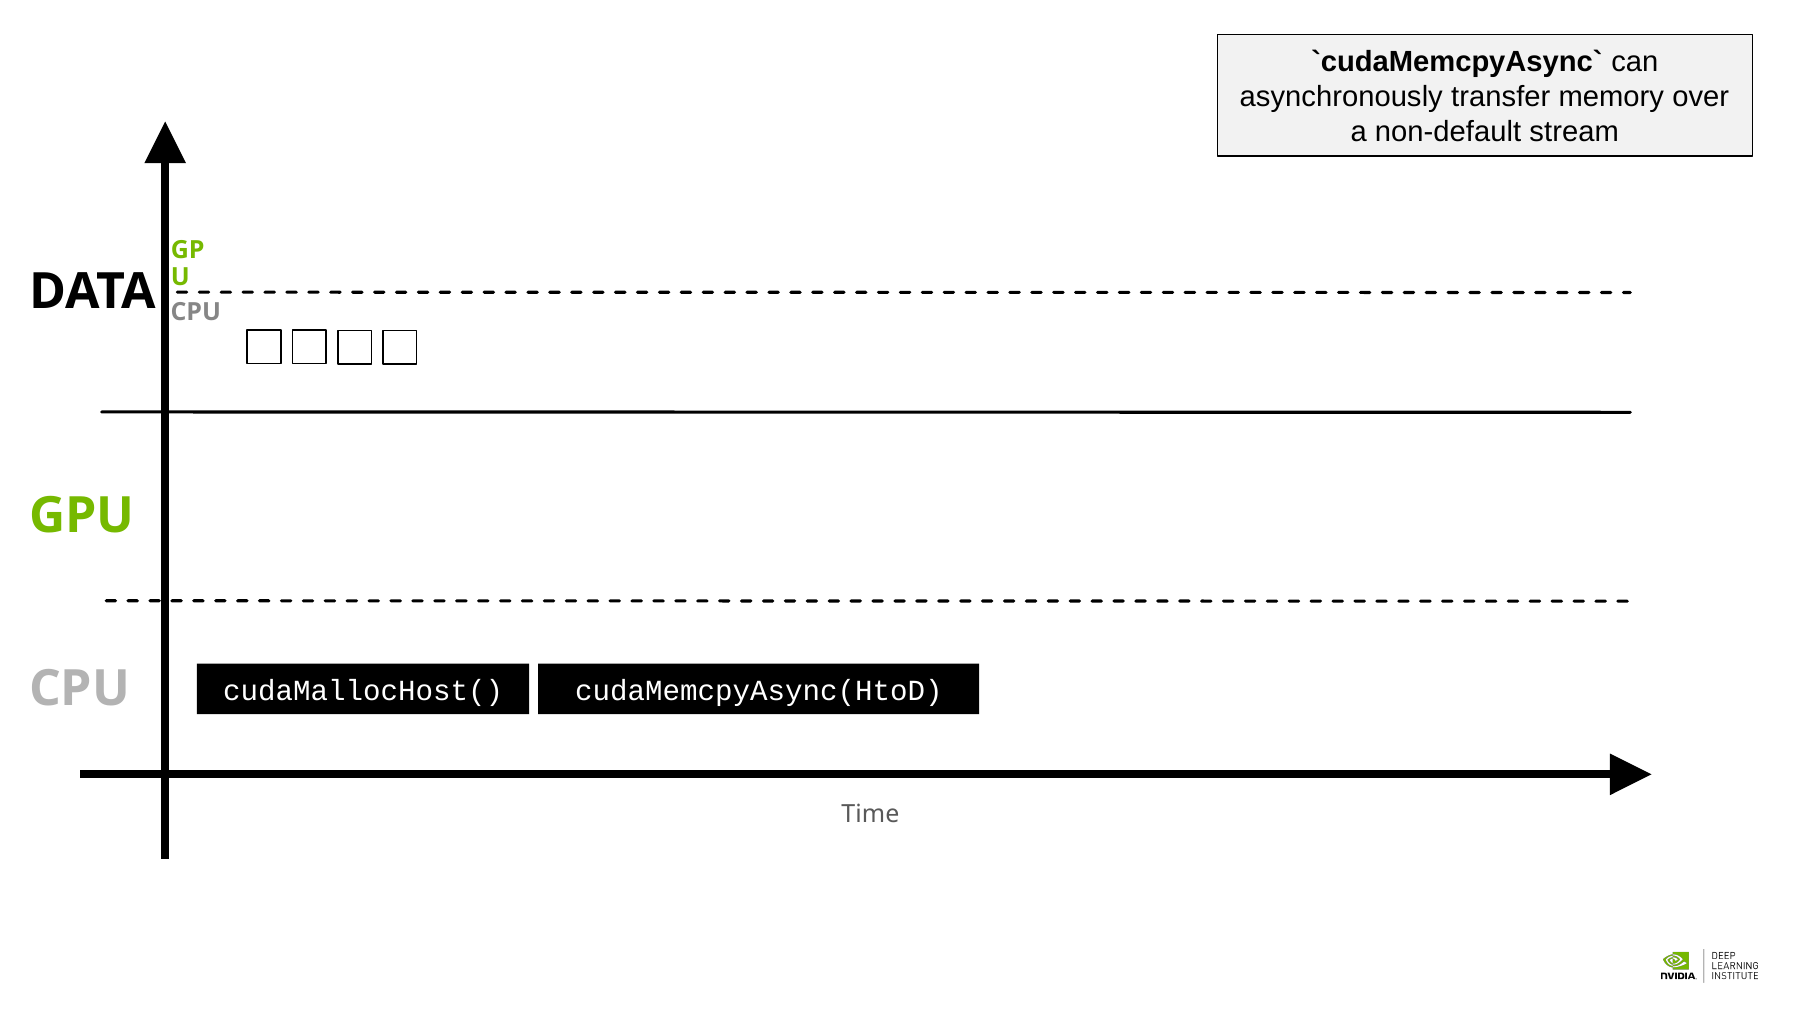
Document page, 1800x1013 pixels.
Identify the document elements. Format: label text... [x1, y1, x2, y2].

text_box GPU [170, 256, 239, 299]
picture [1661, 949, 1758, 983]
text_box GPU [14, 480, 160, 551]
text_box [246, 329, 417, 365]
text_box GPU [155, 256, 160, 299]
text_box CPU [14, 653, 160, 724]
text_box DATA [14, 257, 155, 328]
text_box Time [826, 789, 915, 835]
text_box `cudaMemcpyAsync` can asynchronously transfer memory over a non-default stream [1217, 34, 1753, 156]
text_box CPU [155, 299, 160, 334]
text_box cudaMallocHost() [196, 663, 530, 715]
text_box cudaMemcpyAsync(HtoD) [538, 663, 980, 715]
text_box CPU [170, 299, 238, 334]
